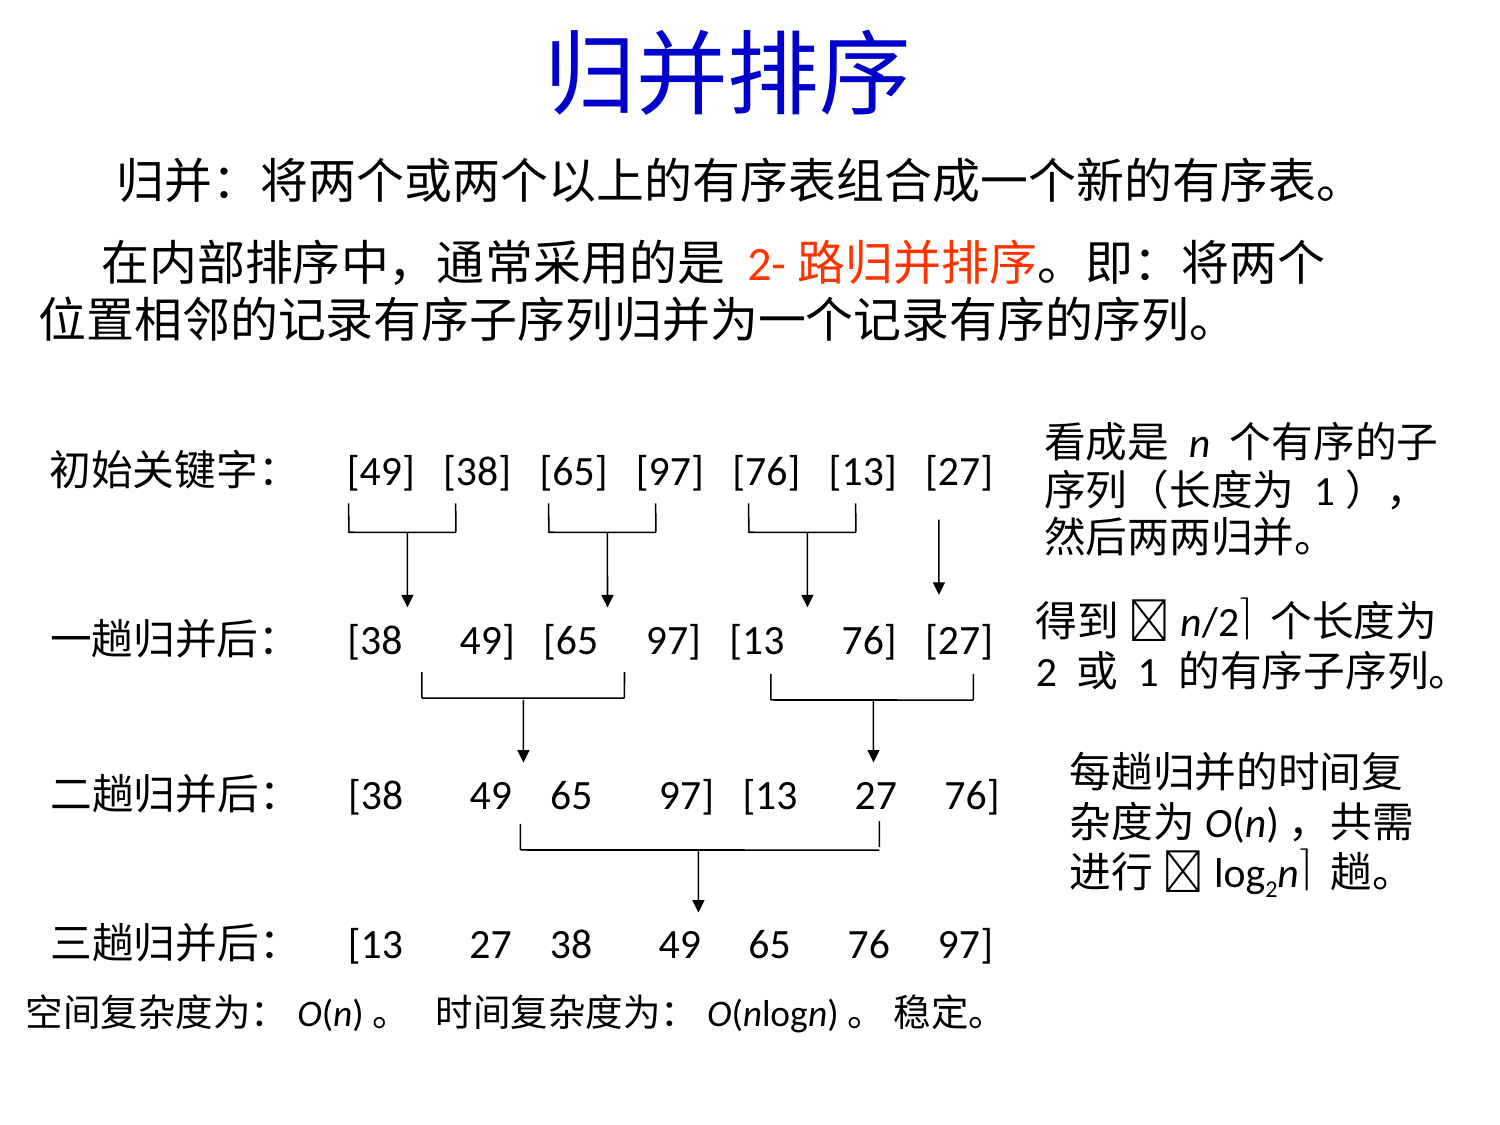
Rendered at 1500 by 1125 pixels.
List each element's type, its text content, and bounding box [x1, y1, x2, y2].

text_box 看成是 n 个有序的子 序列（长度为 1）， 然后两两归并。 [1029, 412, 1463, 570]
text_box 每趟归并的时间复杂度为O(n)，共需进行 log2n 趟。 [1044, 727, 1470, 1002]
text_box 归并：将两个或两个以上的有序表组合成一个新的有序表。 [25, 143, 1391, 216]
text_box 空间复杂度为：O(n)。 时间复杂度为：O(nlogn)。 稳定。 [11, 989, 1030, 1042]
text_box 二趟归并后： [38 49 65 97] [13 27 76] [35, 760, 1026, 826]
text_box 初始关键字： [49] [38] [65] [97] [76] [13] [27] [34, 431, 1019, 502]
text_box 归并排序 [53, 8, 1403, 197]
text_box 三趟归并后： [13 27 38 49 65 76 97] [35, 909, 1019, 975]
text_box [523, 699, 874, 763]
text_box 在内部排序中，通常采用的是 2-路归并排序。即：将两个 位置相邻的记录有序子序列归并为一个记录有序的序列。 [23, 224, 1470, 355]
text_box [407, 519, 940, 608]
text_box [421, 671, 974, 701]
text_box [692, 859, 705, 913]
text_box 一趟归并后： [38 49] [65 97] [13 76] [27] [35, 605, 1019, 671]
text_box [520, 820, 880, 851]
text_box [348, 503, 857, 533]
text_box 得到 n/2 个长度为 2 或 1 的有序子序列。 [1021, 587, 1495, 703]
